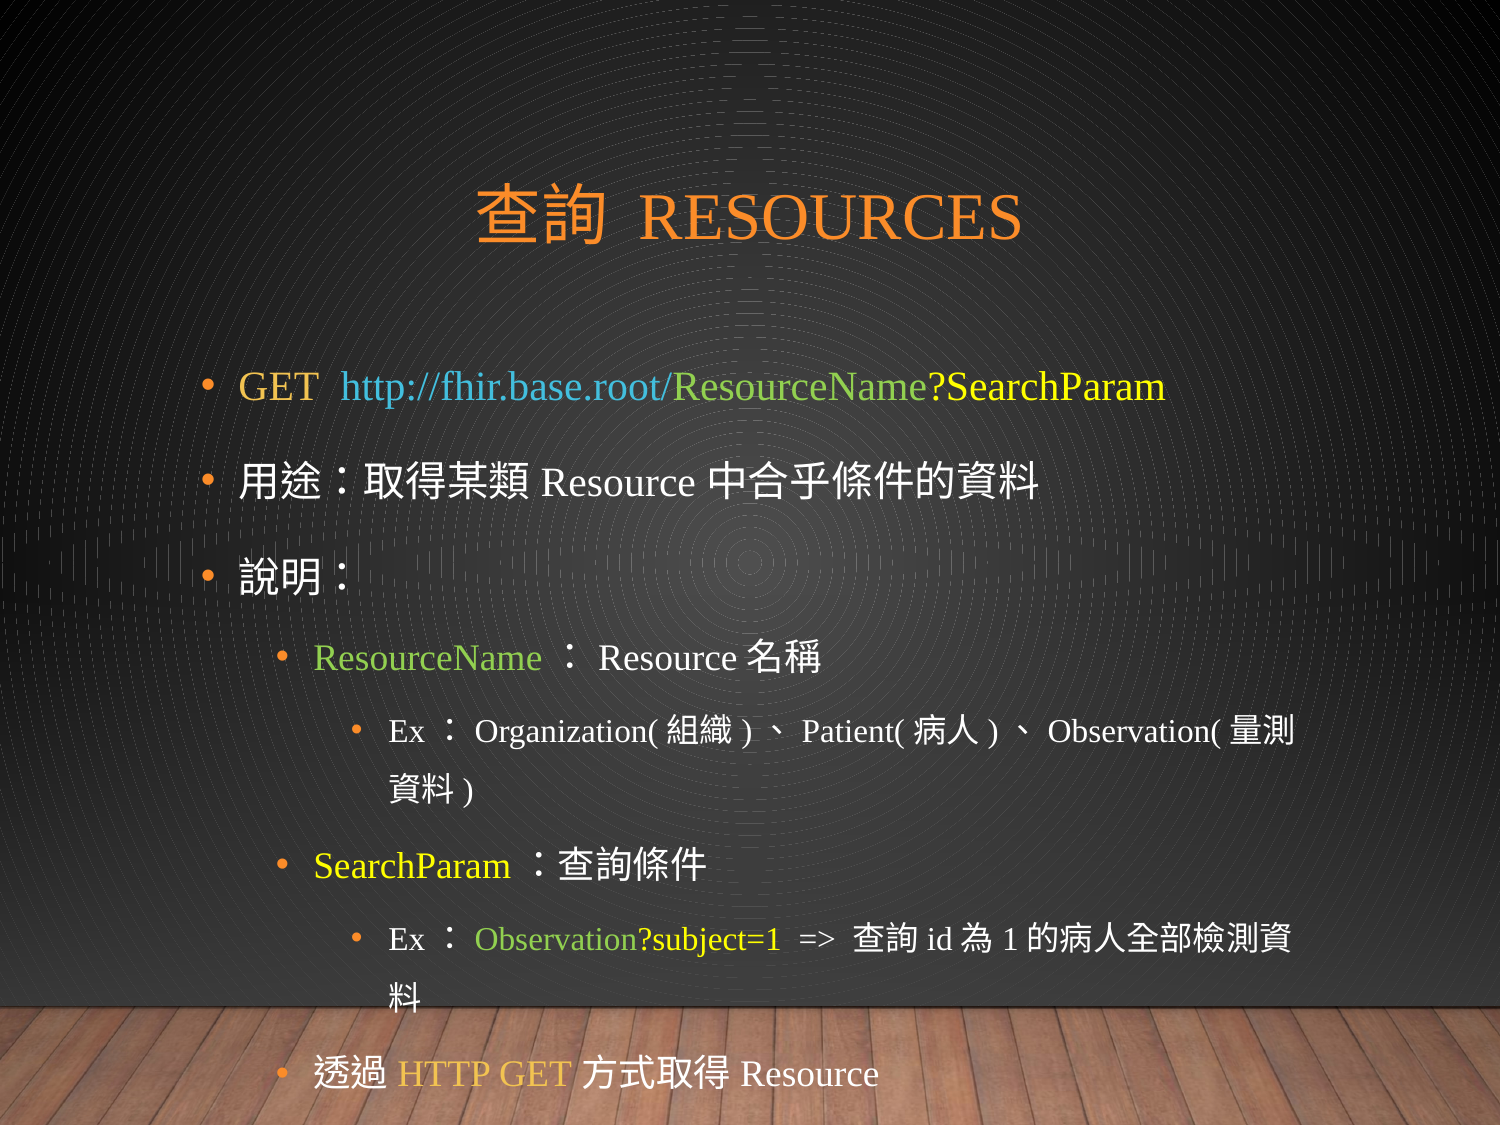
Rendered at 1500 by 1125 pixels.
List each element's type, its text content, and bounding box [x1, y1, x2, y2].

picture [0, 1006, 1500, 1125]
title 查詢 resources [236, 131, 1263, 305]
list GET http://fhir.base.root/ResourceName?SearchParam 用途：取得某類Resource中合乎條件的資料 說明： ResourceName：Resource名稱 Ex：Organization(組織)、Patient(病人)、Observation(量測資料) SearchParam：查詢條件 Ex：Observation?subject=1 => 查詢id為1的病人全部檢測資料 透過HTTP GET方式取得Resource [185, 326, 1314, 893]
